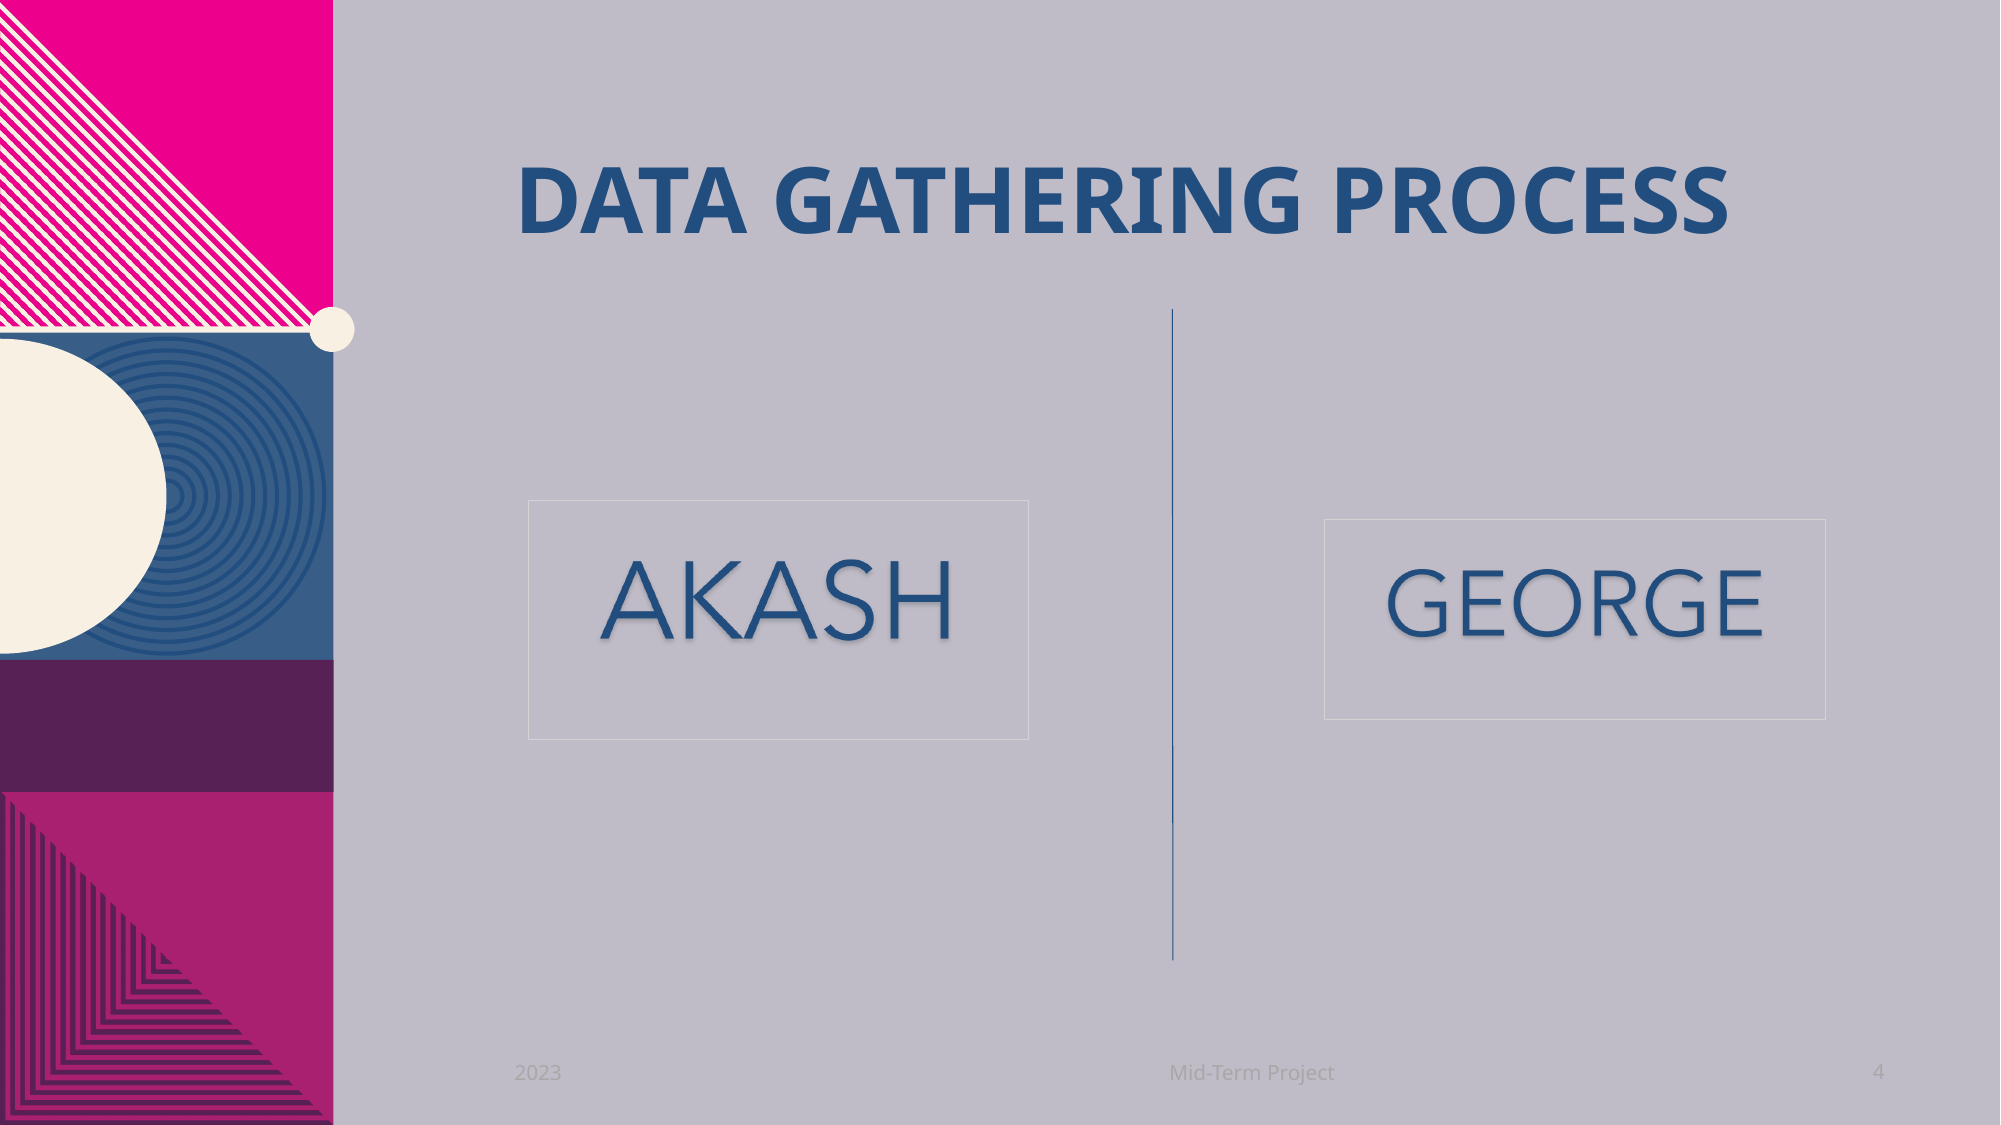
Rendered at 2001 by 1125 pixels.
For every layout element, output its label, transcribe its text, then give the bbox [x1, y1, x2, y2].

picture [0, 2, 334, 326]
footer Mid-Term Project [1064, 1041, 1440, 1102]
picture [1325, 520, 1825, 719]
title Data gathering process [499, 147, 1850, 365]
slide_number 2023 [499, 1042, 680, 1103]
slide_number 4 [1824, 1042, 1900, 1103]
picture [0, 792, 333, 1125]
picture [529, 501, 1028, 739]
